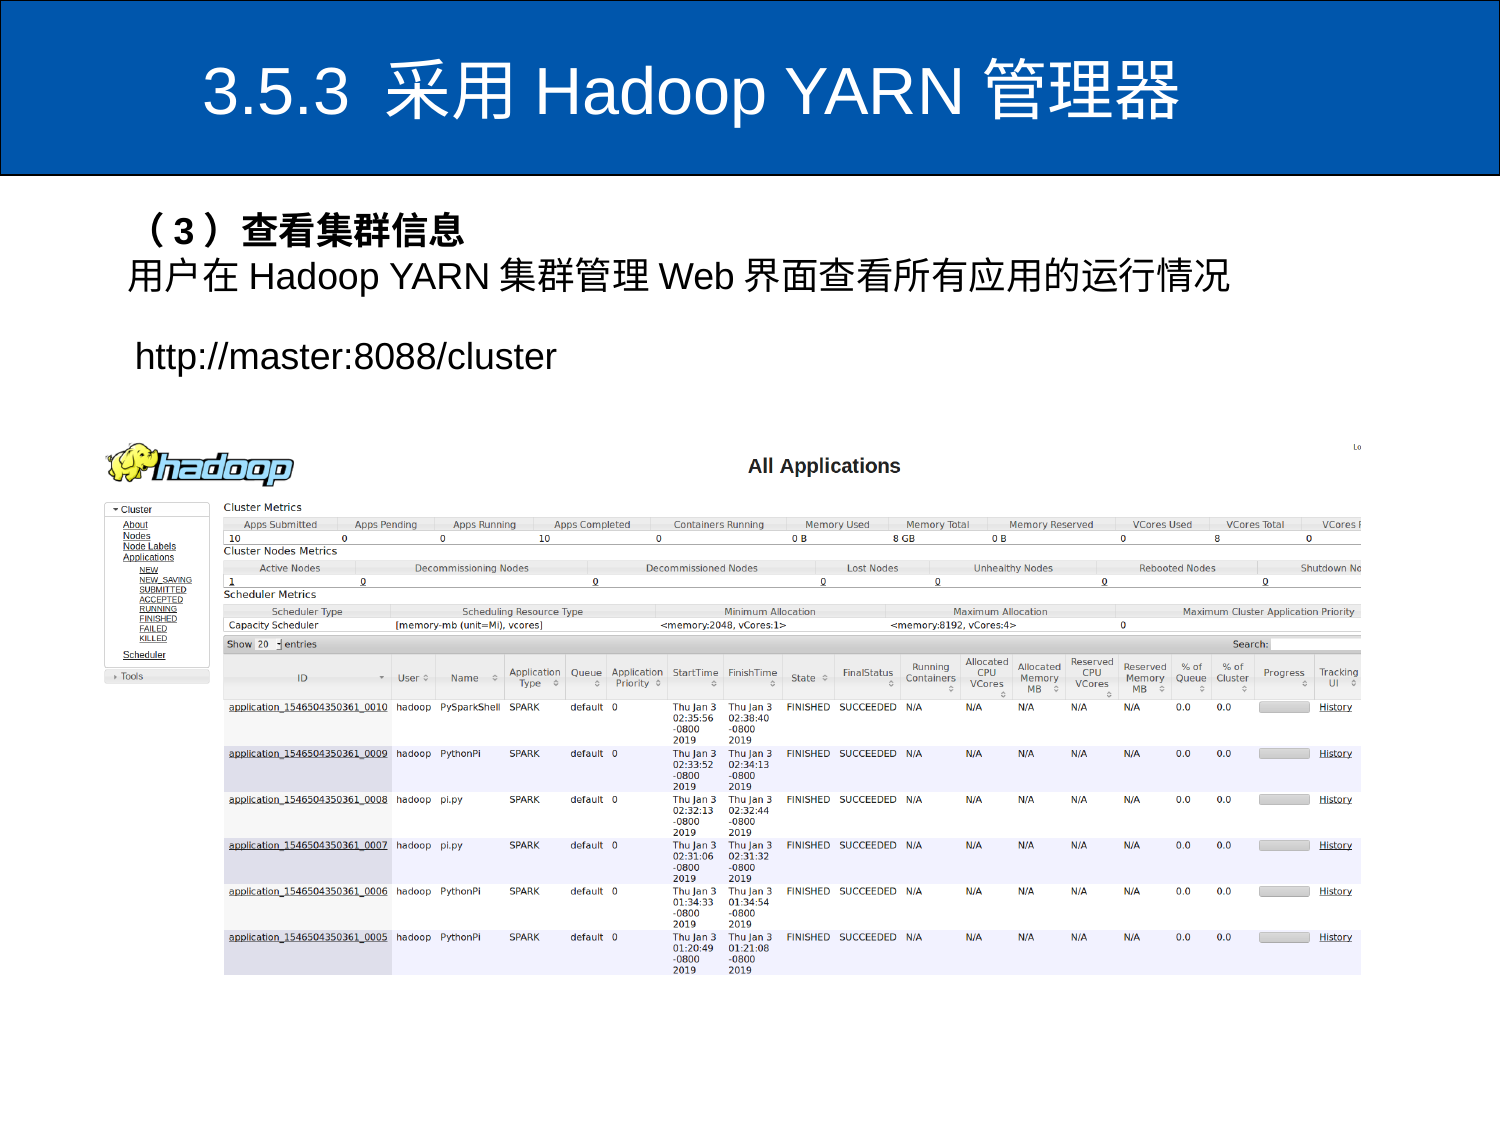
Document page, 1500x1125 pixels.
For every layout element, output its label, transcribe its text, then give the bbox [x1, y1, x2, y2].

text_box http://master:8088/cluster [120, 324, 573, 385]
title 3.5.3 采用Hadoop YARN管理器 [187, 12, 1500, 163]
picture [99, 437, 1361, 976]
text_box （3）查看集群信息 用户在Hadoop YARN集群管理Web界面查看所有应用的运行情况 [112, 199, 1363, 305]
